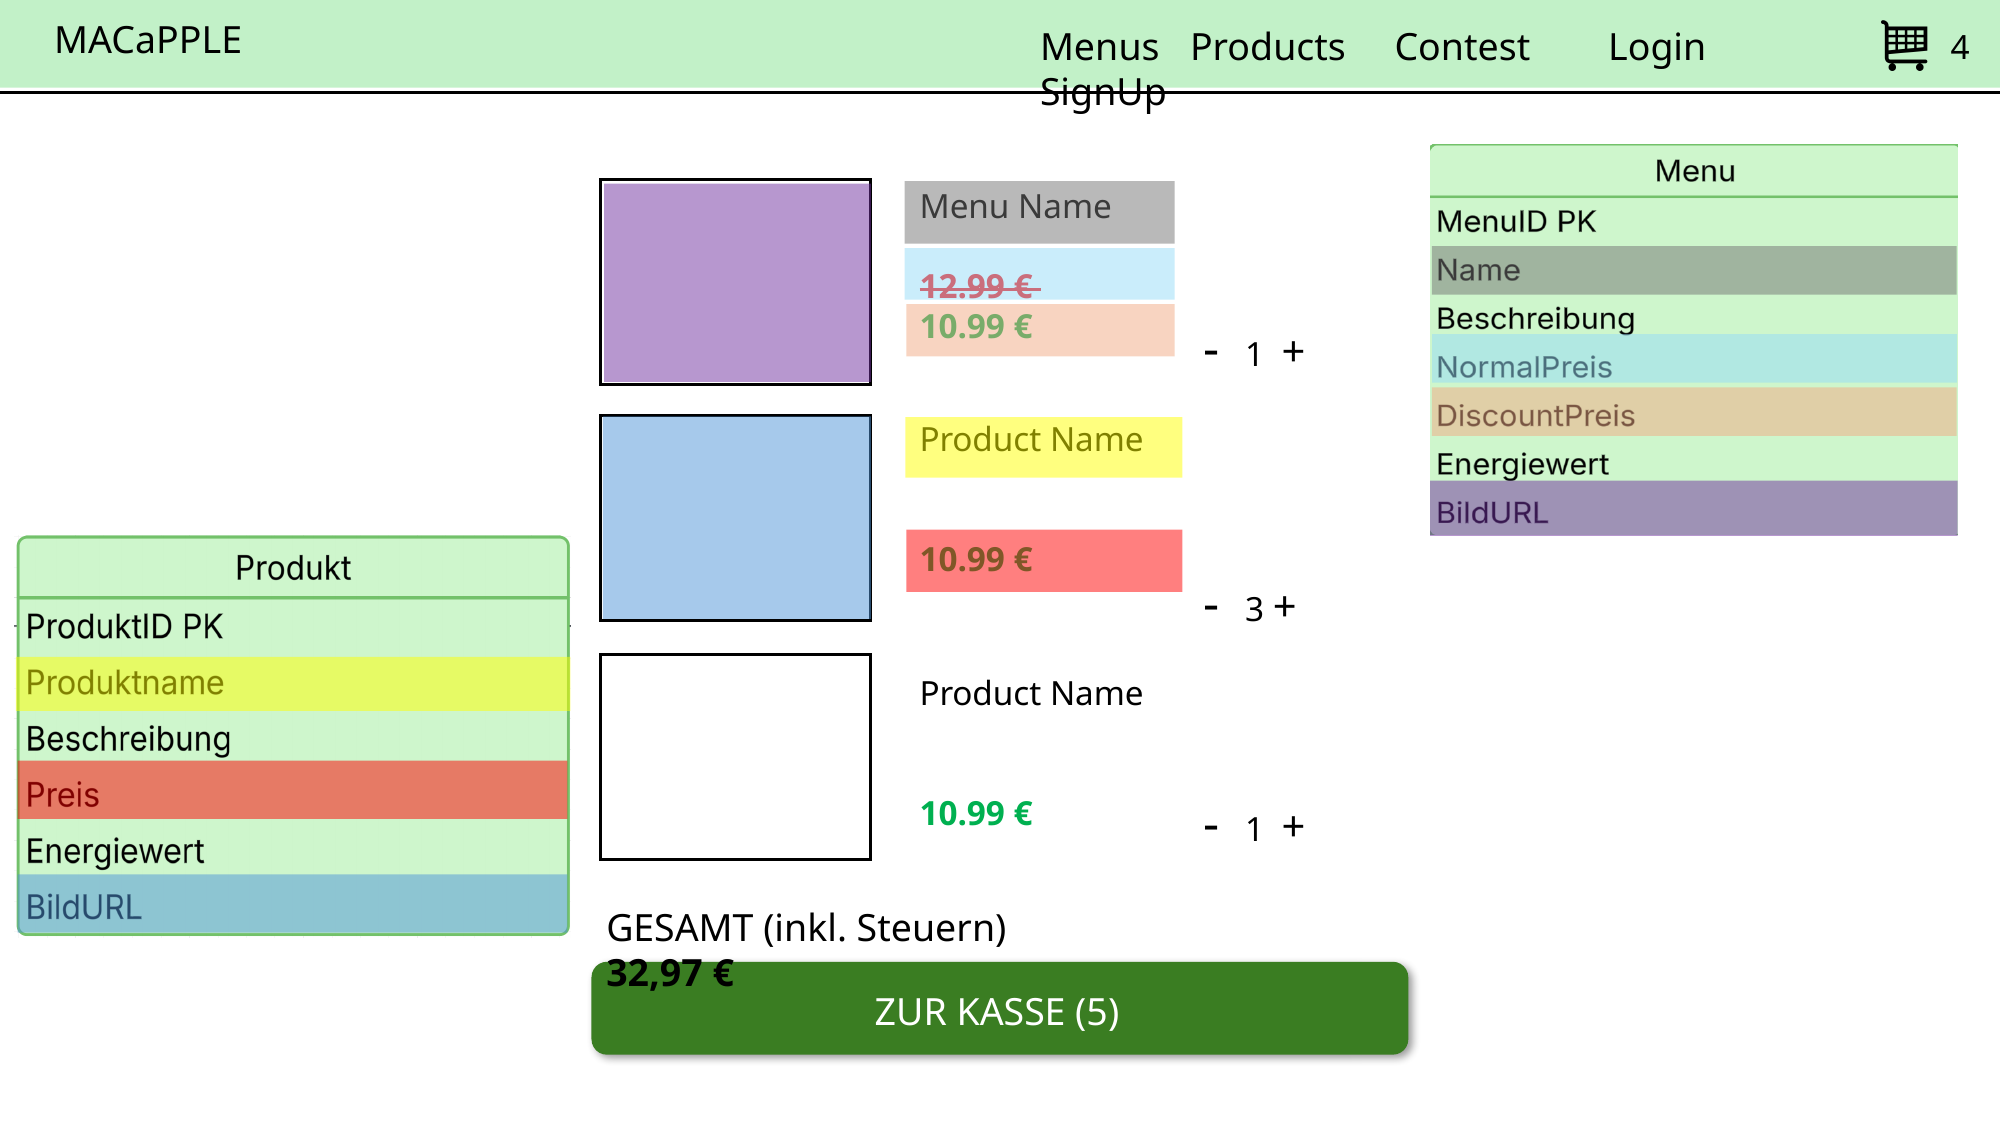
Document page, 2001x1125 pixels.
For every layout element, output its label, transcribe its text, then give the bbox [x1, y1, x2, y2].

text_box Product Name 10.99 € [904, 410, 1302, 586]
text_box Menu Name 12.99 € 10.99 € [904, 178, 1302, 353]
text_box [904, 416, 1184, 479]
text_box ZUR KASSE (5) [811, 1002, 1183, 1040]
text_box [905, 528, 1184, 593]
text_box [599, 653, 872, 861]
text_box - 1 + [1175, 784, 1365, 859]
text_box [903, 180, 1176, 245]
text_box Product Name 10.99 € [904, 664, 1302, 840]
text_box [0, 0, 2000, 122]
text_box [903, 247, 1176, 301]
text_box [589, 971, 1410, 1057]
picture [1429, 144, 1959, 535]
picture [14, 535, 571, 939]
text_box [905, 303, 1176, 358]
text_box - 1 + [1175, 309, 1365, 384]
text_box [602, 182, 872, 383]
text_box [599, 178, 872, 386]
text_box [601, 415, 872, 621]
text_box GESAMT (inkl. Steuern) 32,97 € [591, 896, 1409, 1002]
text_box - 3 + [1175, 563, 1365, 639]
